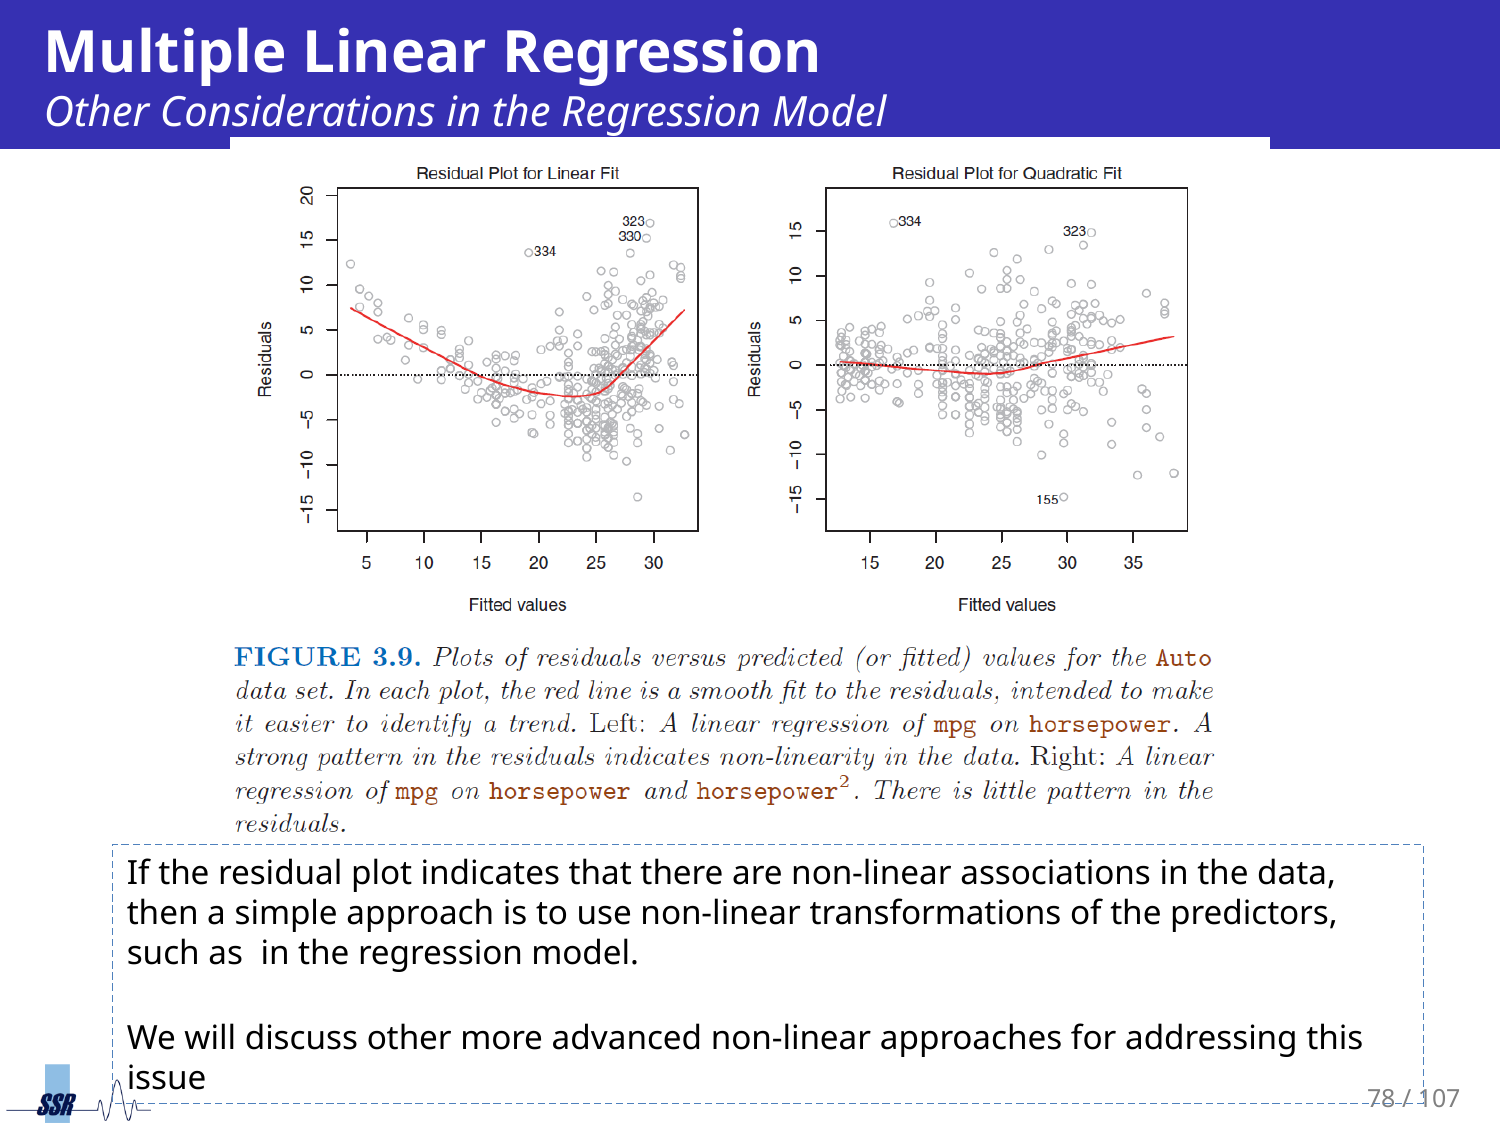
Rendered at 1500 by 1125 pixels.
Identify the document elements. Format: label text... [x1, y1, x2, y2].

picture [1, 1062, 151, 1125]
picture [229, 136, 1270, 845]
title Multiple Linear Regression Other Considerations in the Regression Model [0, 0, 1500, 151]
